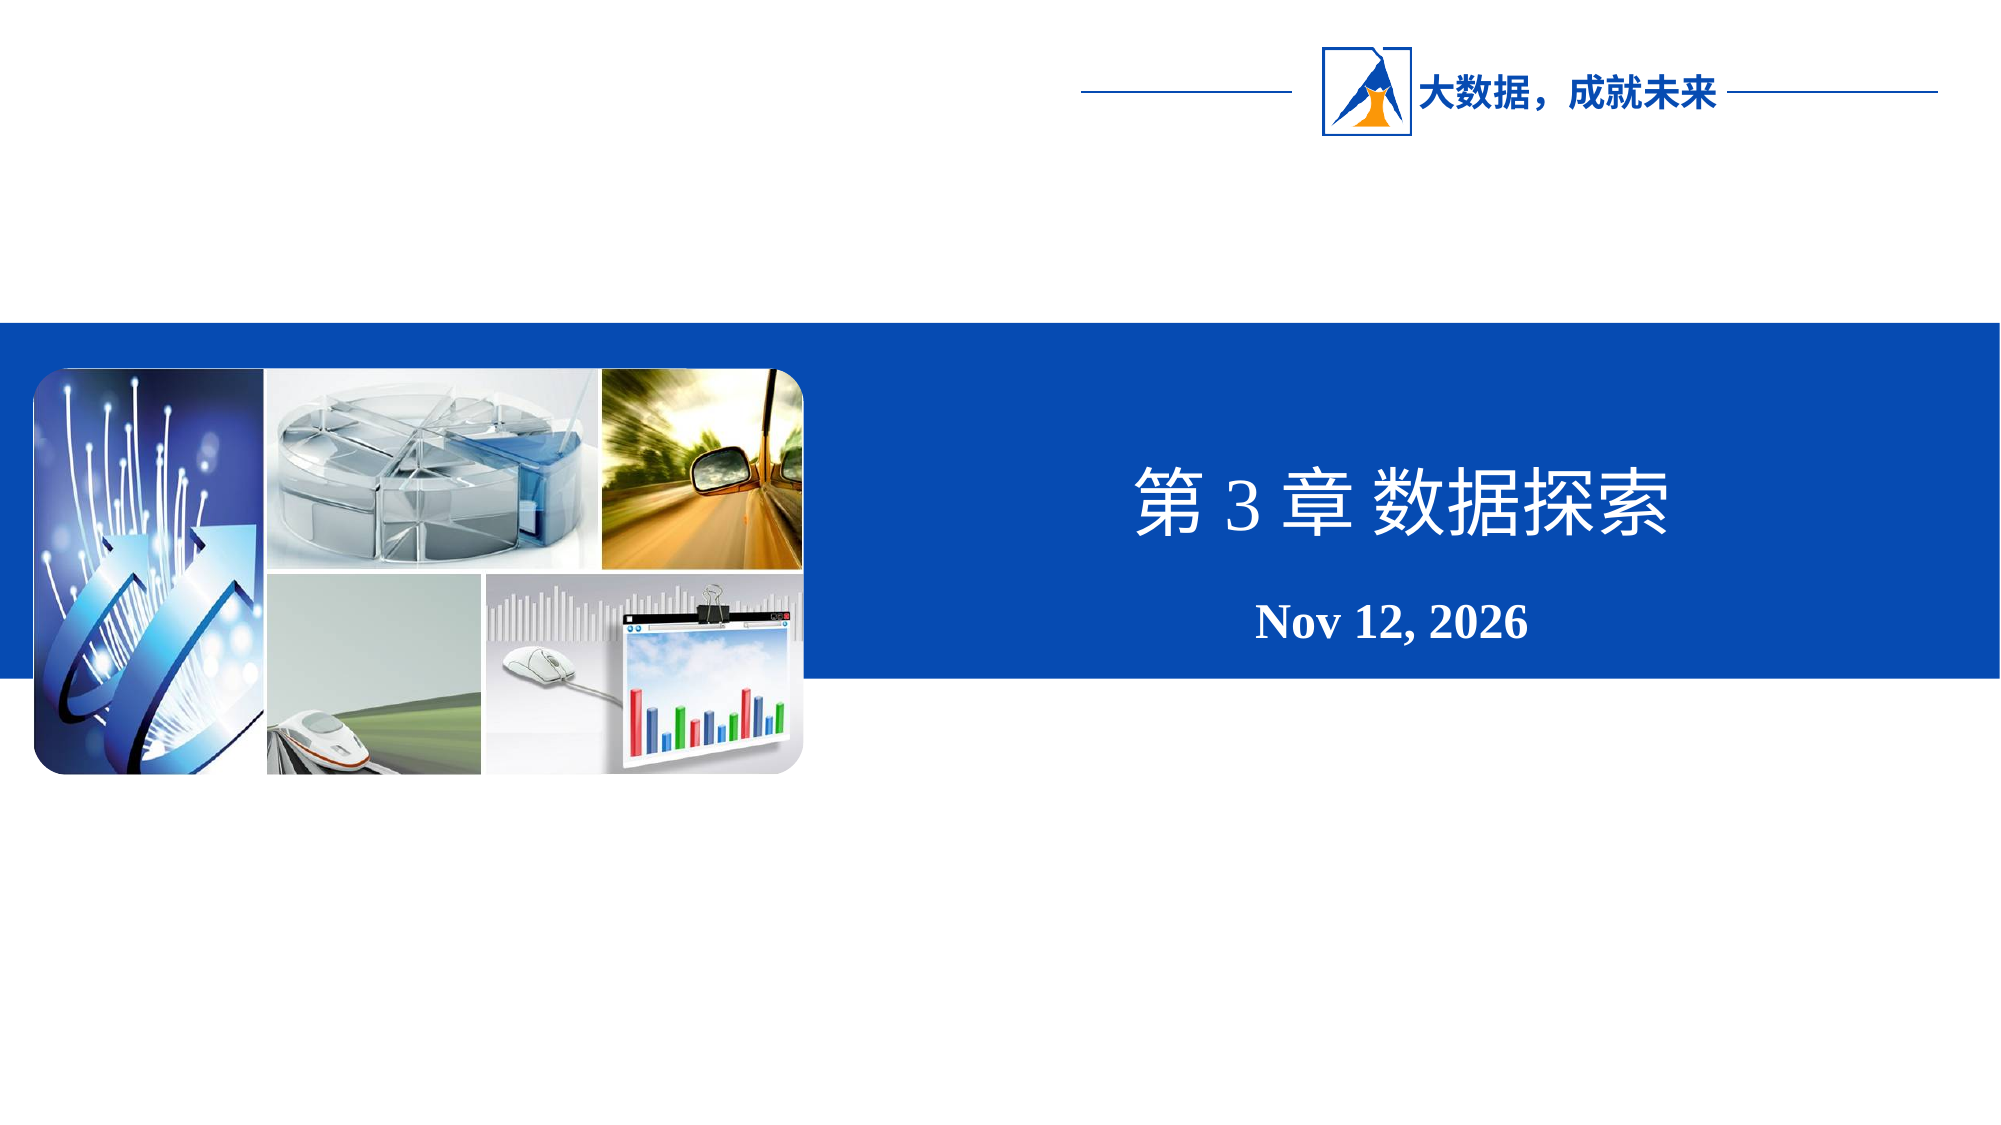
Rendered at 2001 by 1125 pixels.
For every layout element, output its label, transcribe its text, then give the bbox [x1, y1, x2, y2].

picture [33, 368, 804, 775]
text_box 2021/4/30 [1197, 580, 1587, 656]
title 第3章 数据探索 [864, 443, 1939, 558]
picture [1322, 47, 1412, 136]
